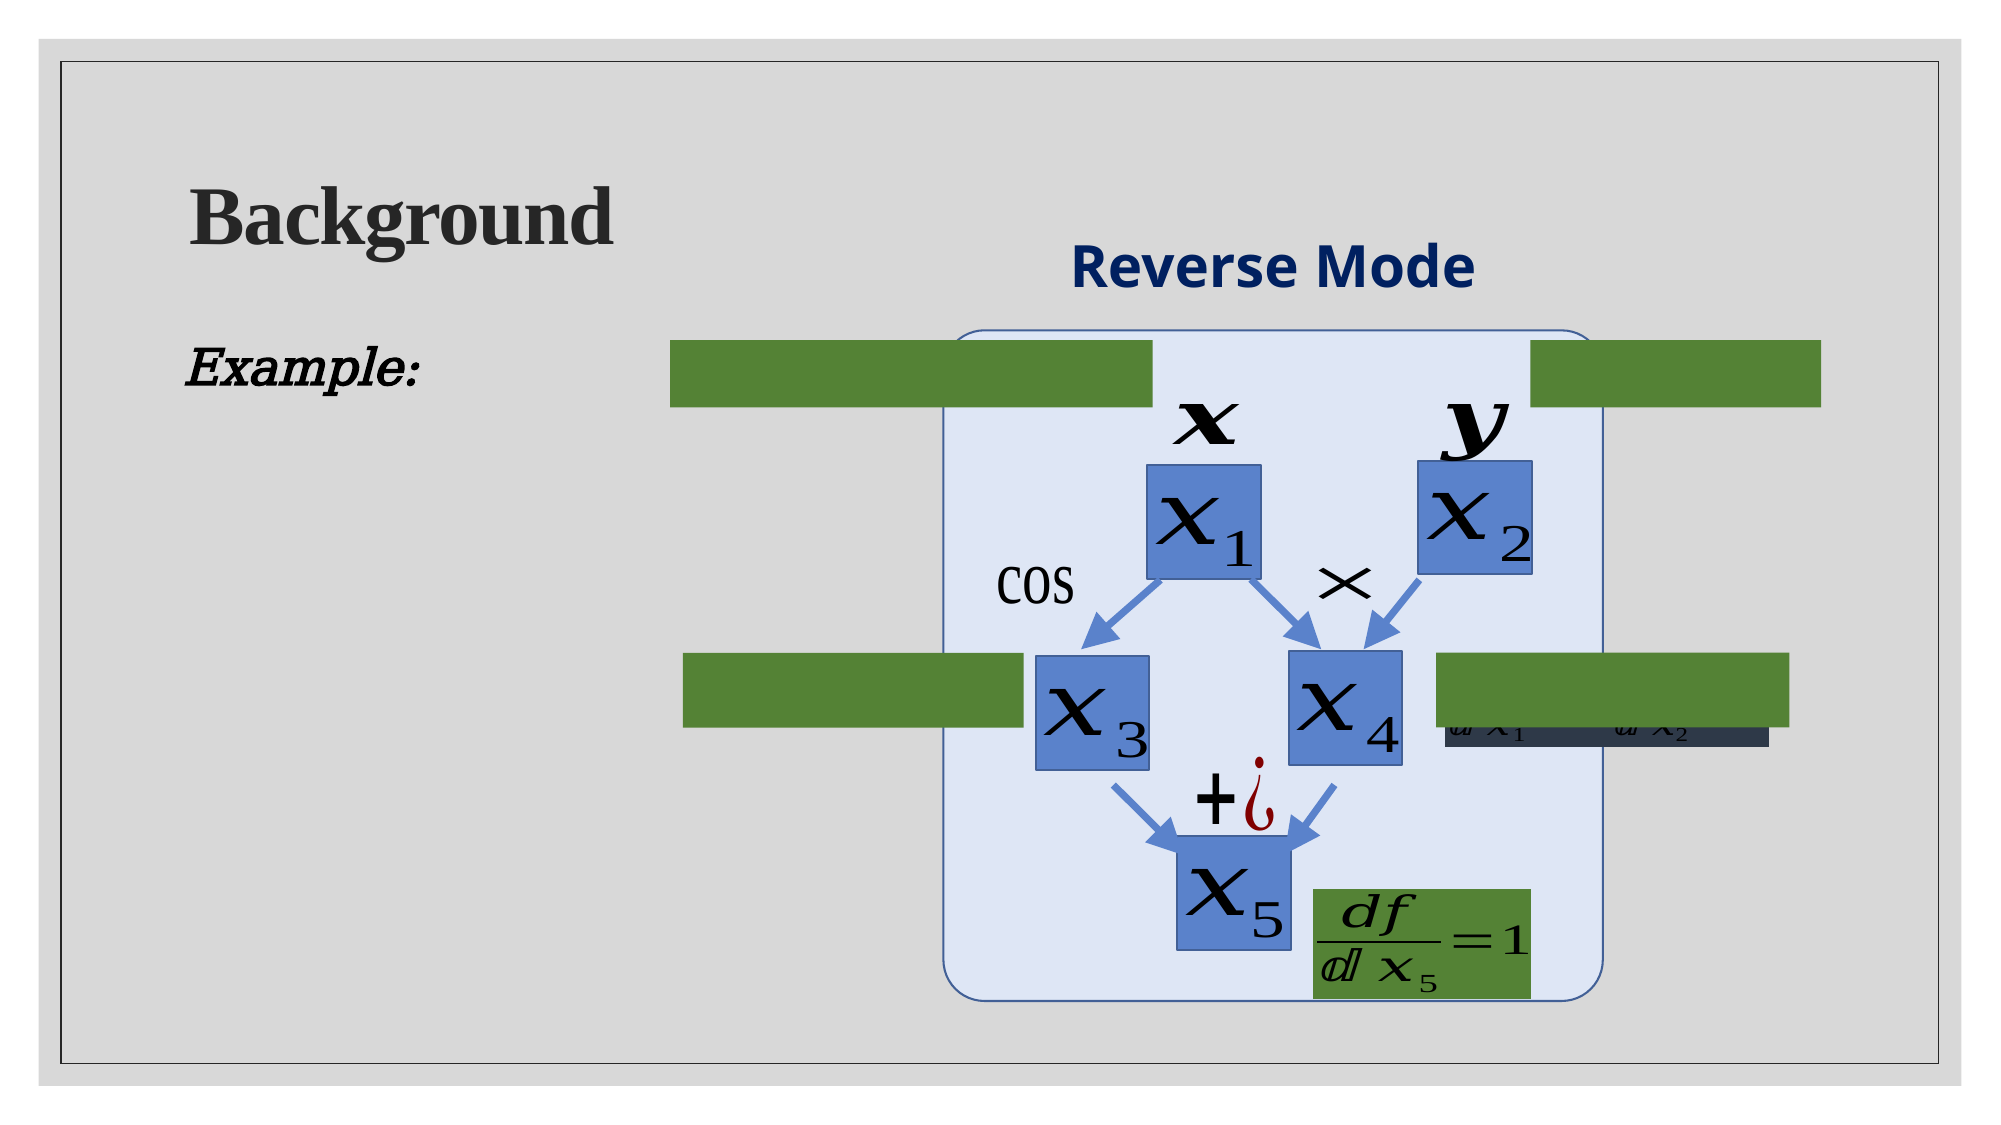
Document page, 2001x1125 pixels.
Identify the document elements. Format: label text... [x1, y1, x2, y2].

text_box Reverse Mode [943, 221, 1603, 307]
title Background [174, 105, 1825, 331]
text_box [943, 330, 1603, 1001]
